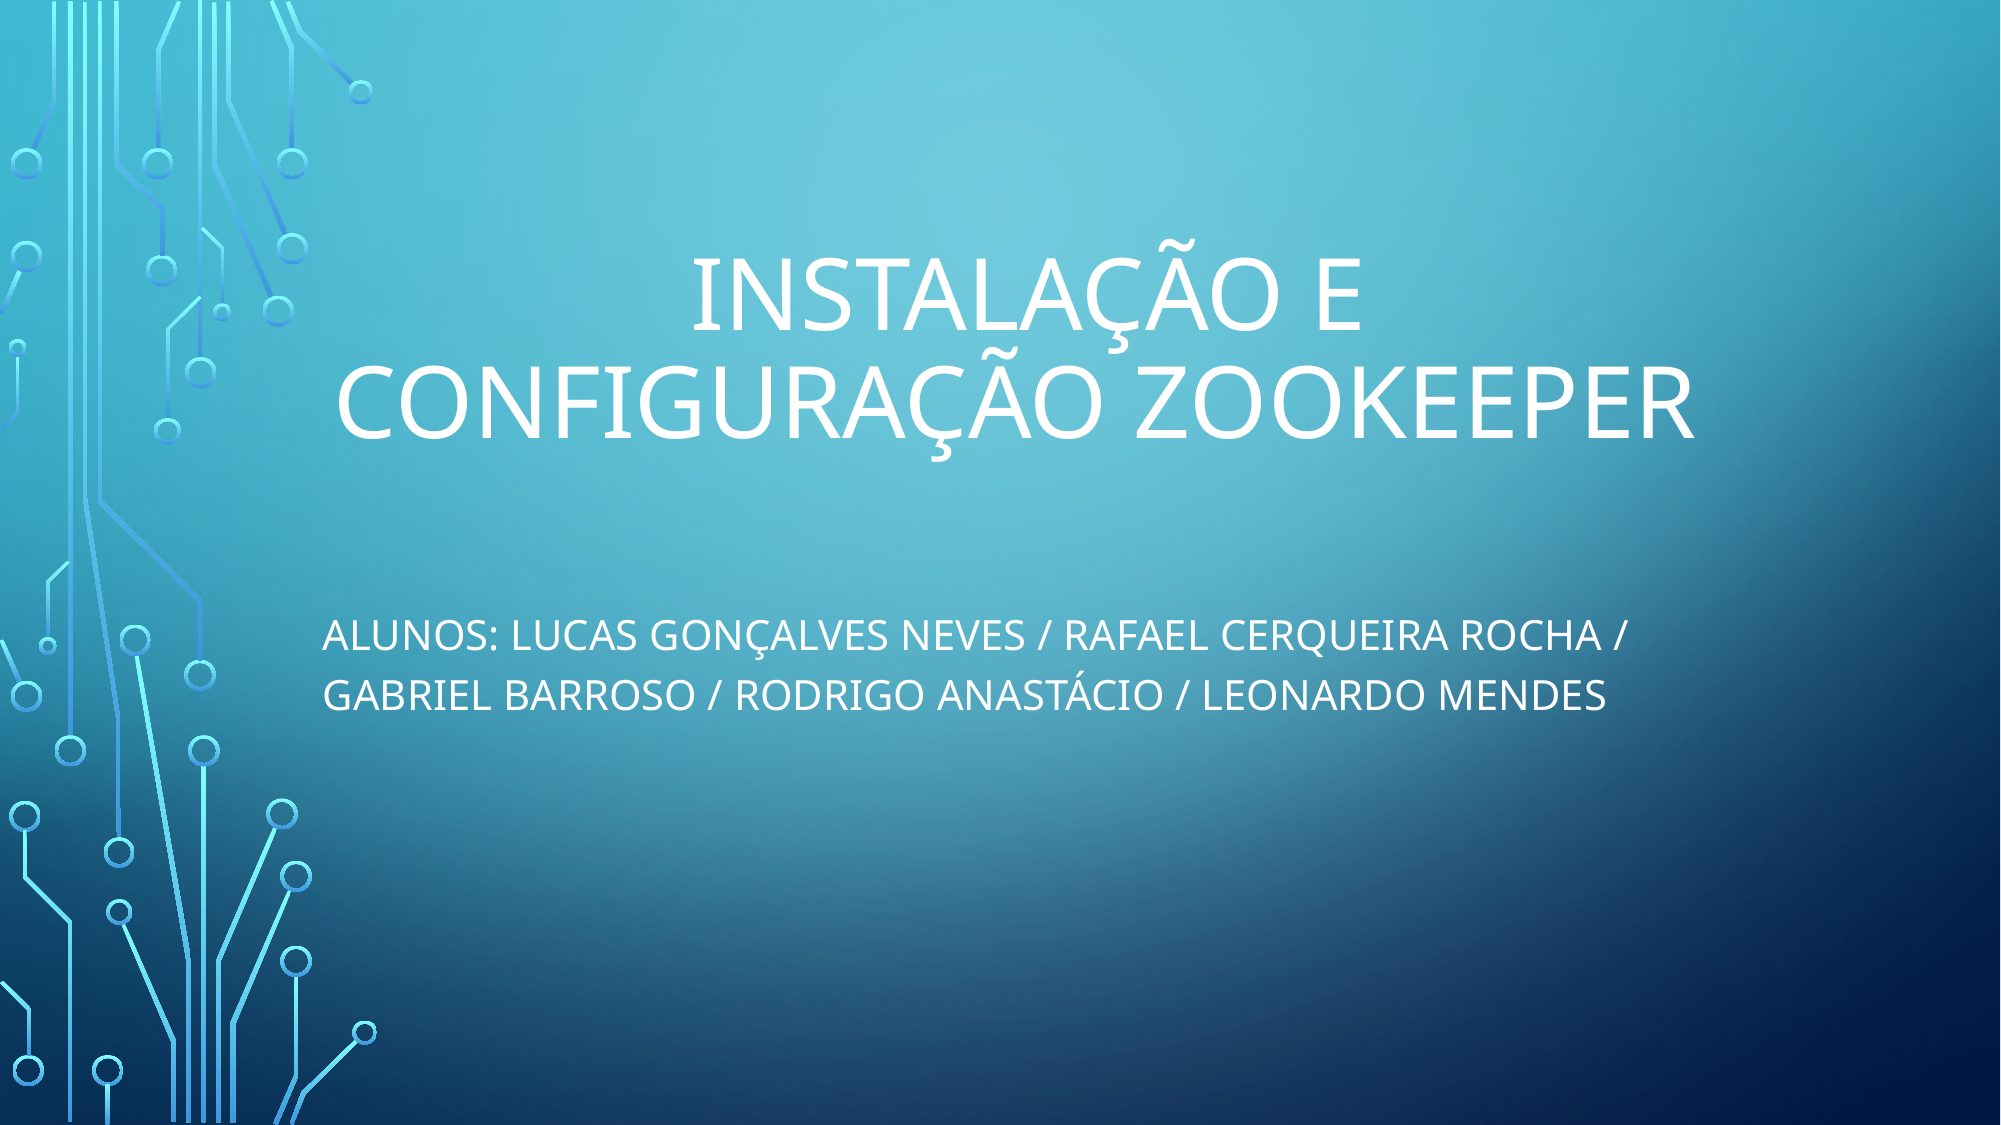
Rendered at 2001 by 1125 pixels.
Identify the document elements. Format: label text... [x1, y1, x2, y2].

title Instalação e configuração zookeeper [307, 184, 1750, 576]
subtitle Alunos: Lucas Gonçalves Neves / RAFAEL CERQUEIRA Rocha / Gabriel barroso / rodrigo Anastácio / Leonardo mendes [307, 590, 1750, 863]
